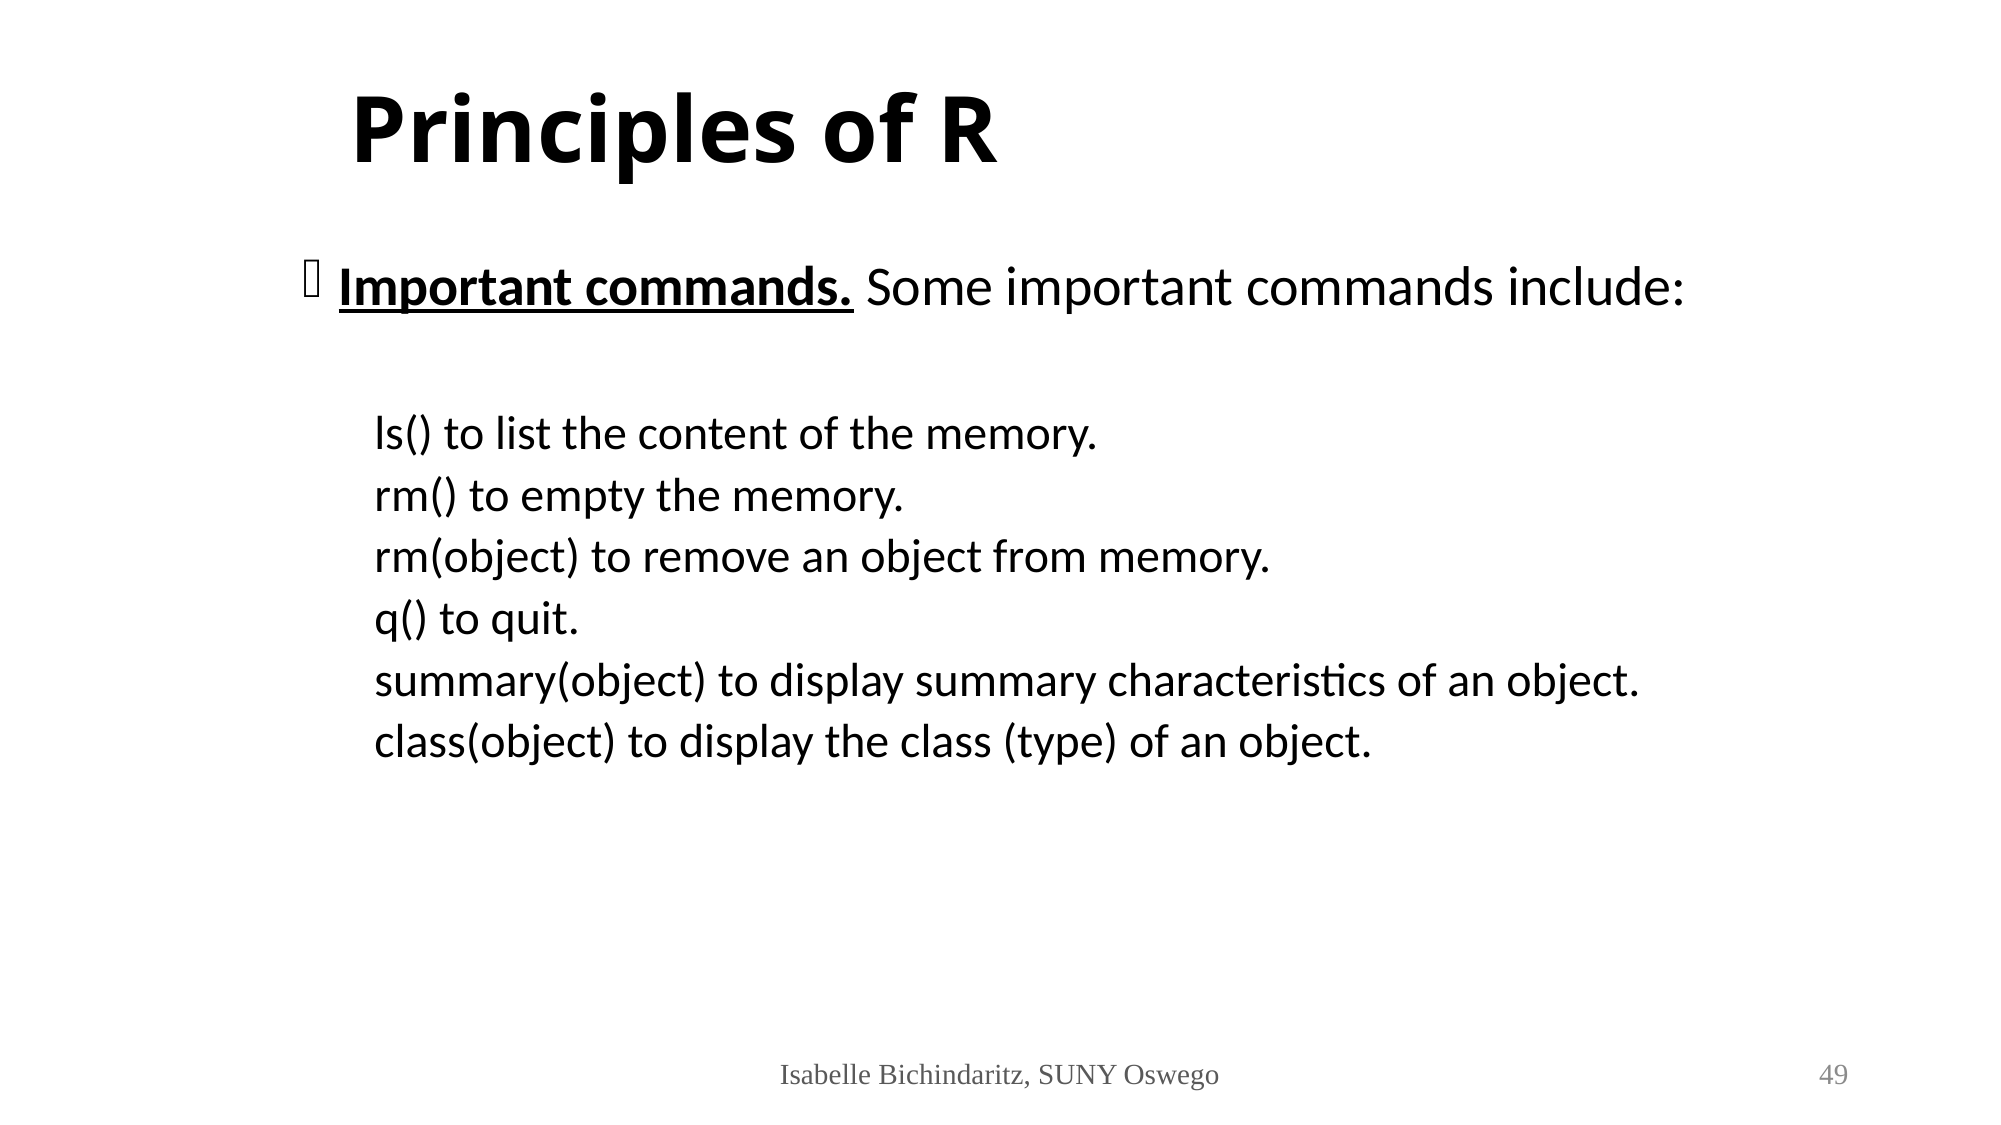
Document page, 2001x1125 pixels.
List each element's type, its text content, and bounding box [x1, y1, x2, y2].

list Important commands. Some important commands include: ls() to list the content of the memory. rm() to empty the memory. rm(object) to remove an object from memory. q() to quit. summary(object) to display summary characteristics of an object. class(object) to display the class (type) of an object. [287, 249, 1713, 925]
title Principles of R [334, 38, 1610, 227]
slide_number 49 [1413, 1042, 1864, 1103]
footer Isabelle Bichindaritz, SUNY Oswego [662, 1042, 1338, 1103]
